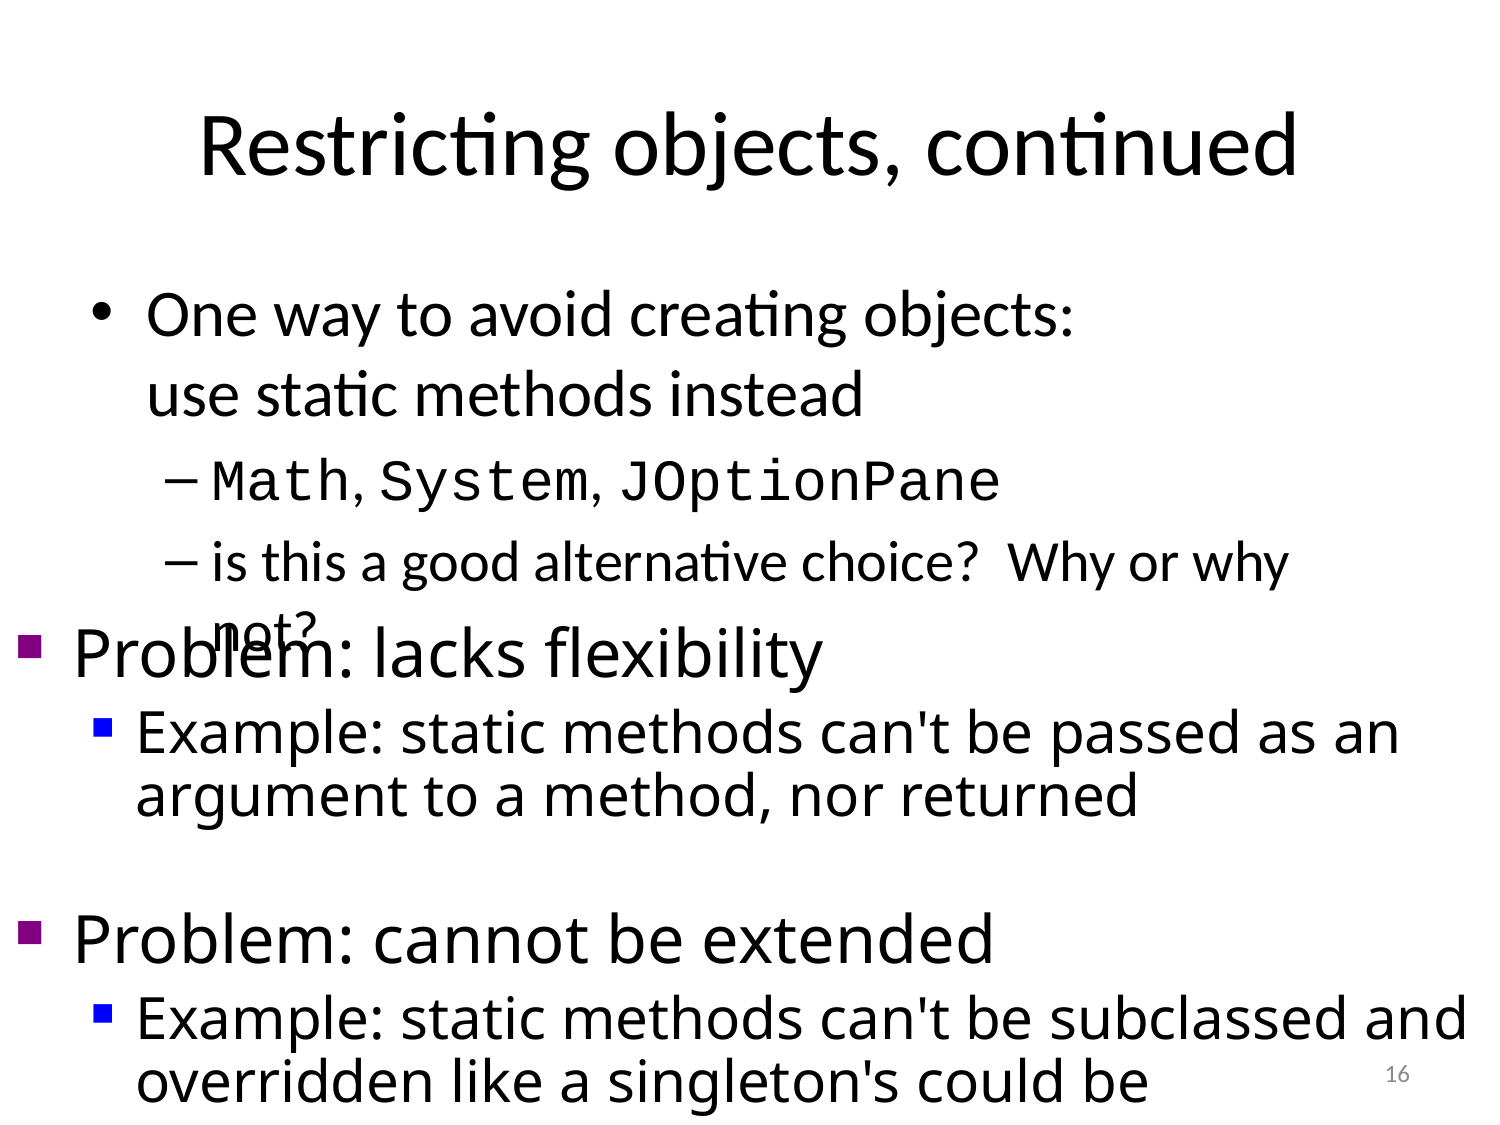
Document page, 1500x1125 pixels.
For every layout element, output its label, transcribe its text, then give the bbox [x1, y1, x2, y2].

text_box Problem: lacks flexibility Example: static methods can't be passed as an argument to a method, nor returned Problem: cannot be extended Example: static methods can't be subclassed and overridden like a singleton's could be [0, 612, 1500, 1123]
title Restricting objects, continued [75, 45, 1425, 233]
list One way to avoid creating objects: use static methods instead Math, System, JOptionPane is this a good alternative choice? Why or why not? [75, 262, 1425, 612]
